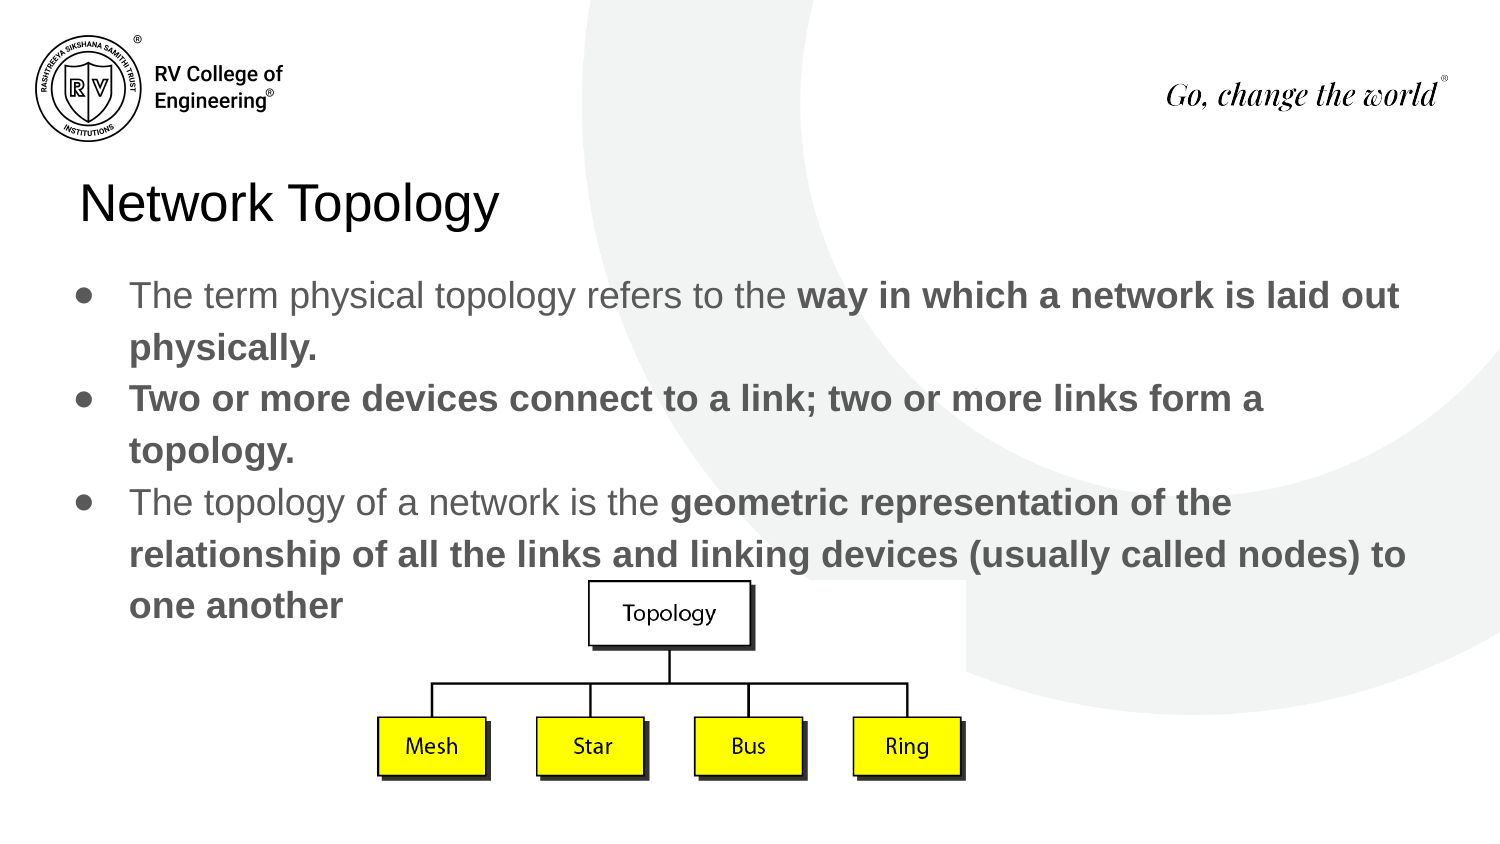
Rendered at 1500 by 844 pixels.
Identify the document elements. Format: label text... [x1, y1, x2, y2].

title Network Topology [64, 153, 1462, 248]
list The term physical topology refers to the way in which a network is laid out physically. Two or more devices connect to a link; two or more links form a topology. The topology of a network is the geometric representation of the relationship of all the links and linking devices (usually called nodes) to one another [38, 249, 1437, 810]
picture [0, 0, 1500, 844]
